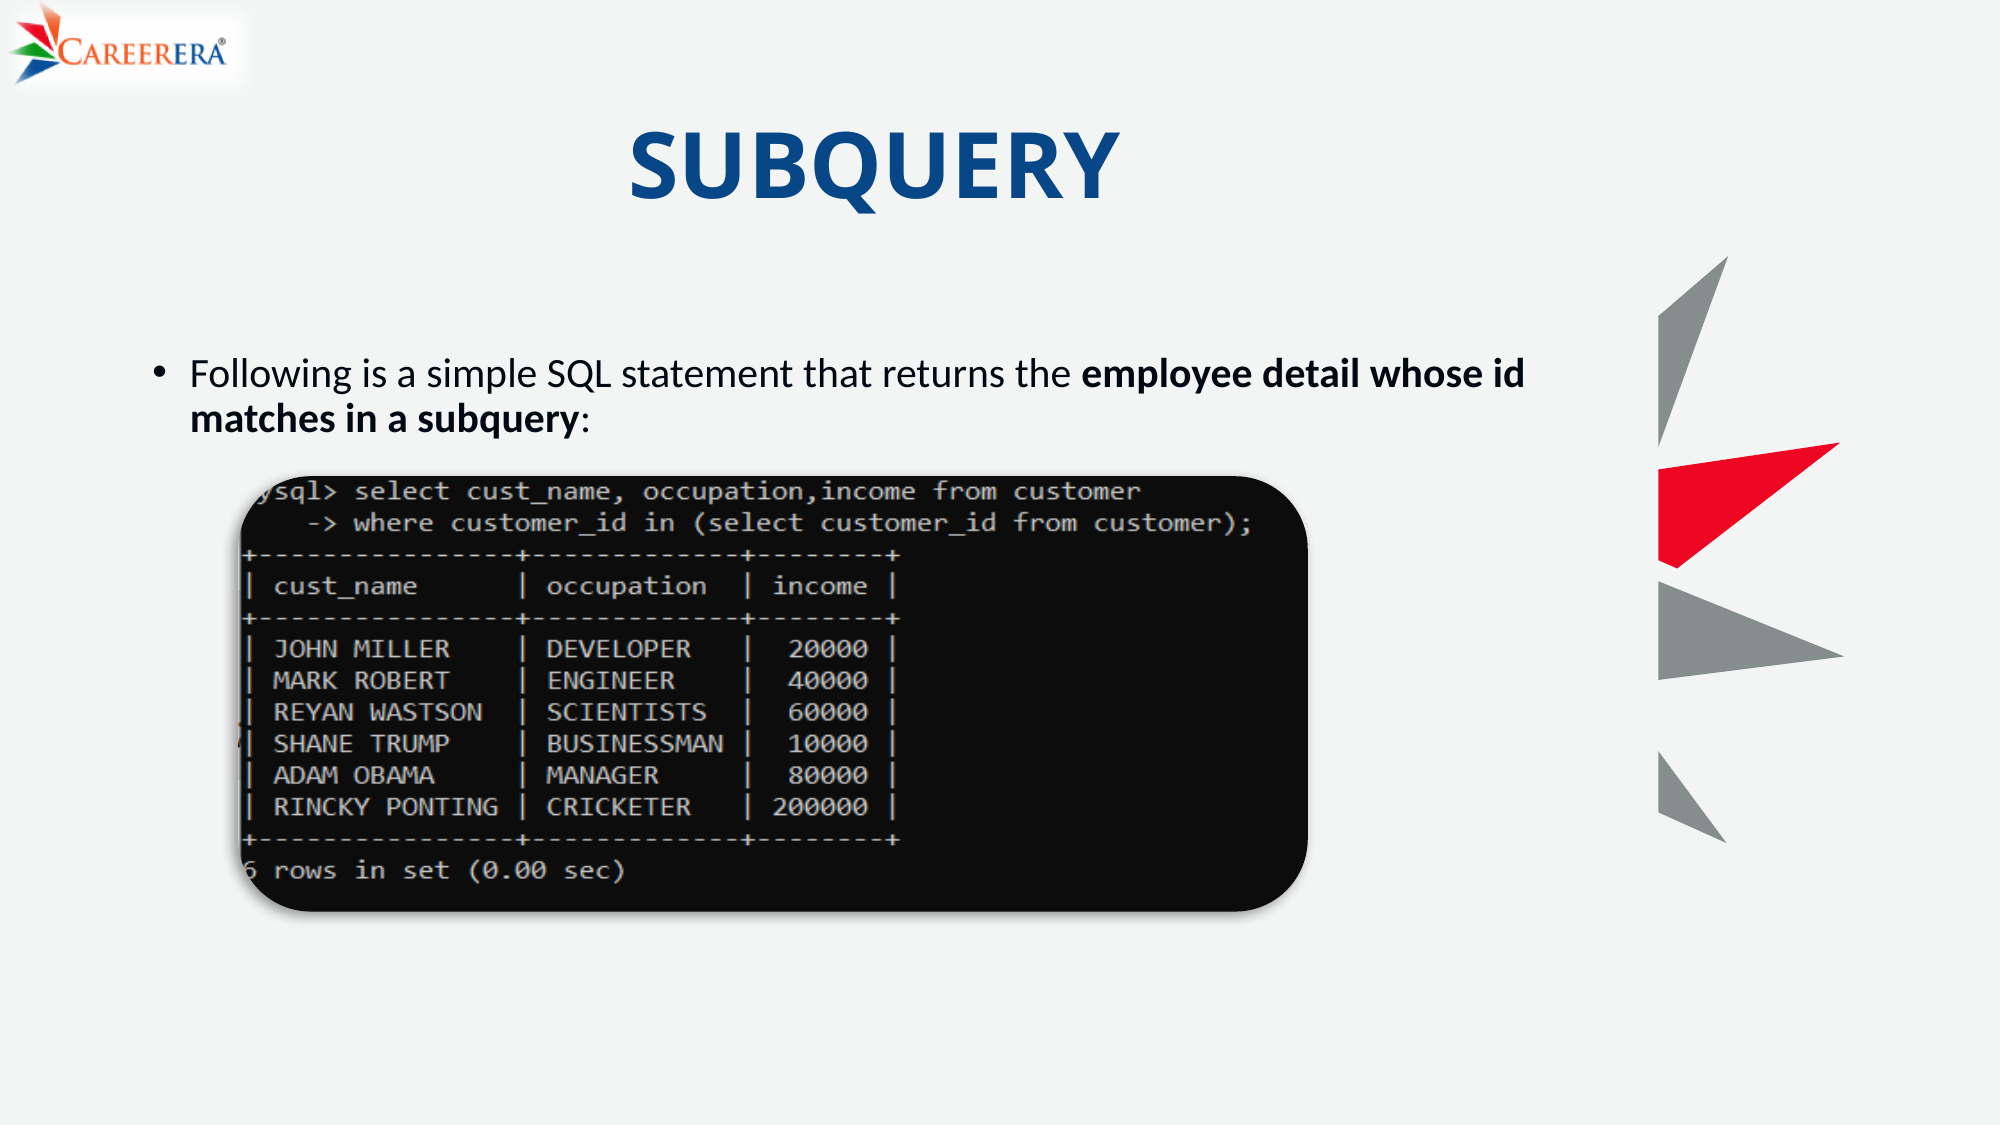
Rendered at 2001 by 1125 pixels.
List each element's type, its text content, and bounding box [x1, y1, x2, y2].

picture [238, 476, 1308, 912]
title SUBQUERY [133, 59, 1617, 278]
list Following is a simple SQL statement that returns the employee detail whose id matches in a subquery: [137, 316, 1622, 477]
picture [0, 0, 262, 104]
